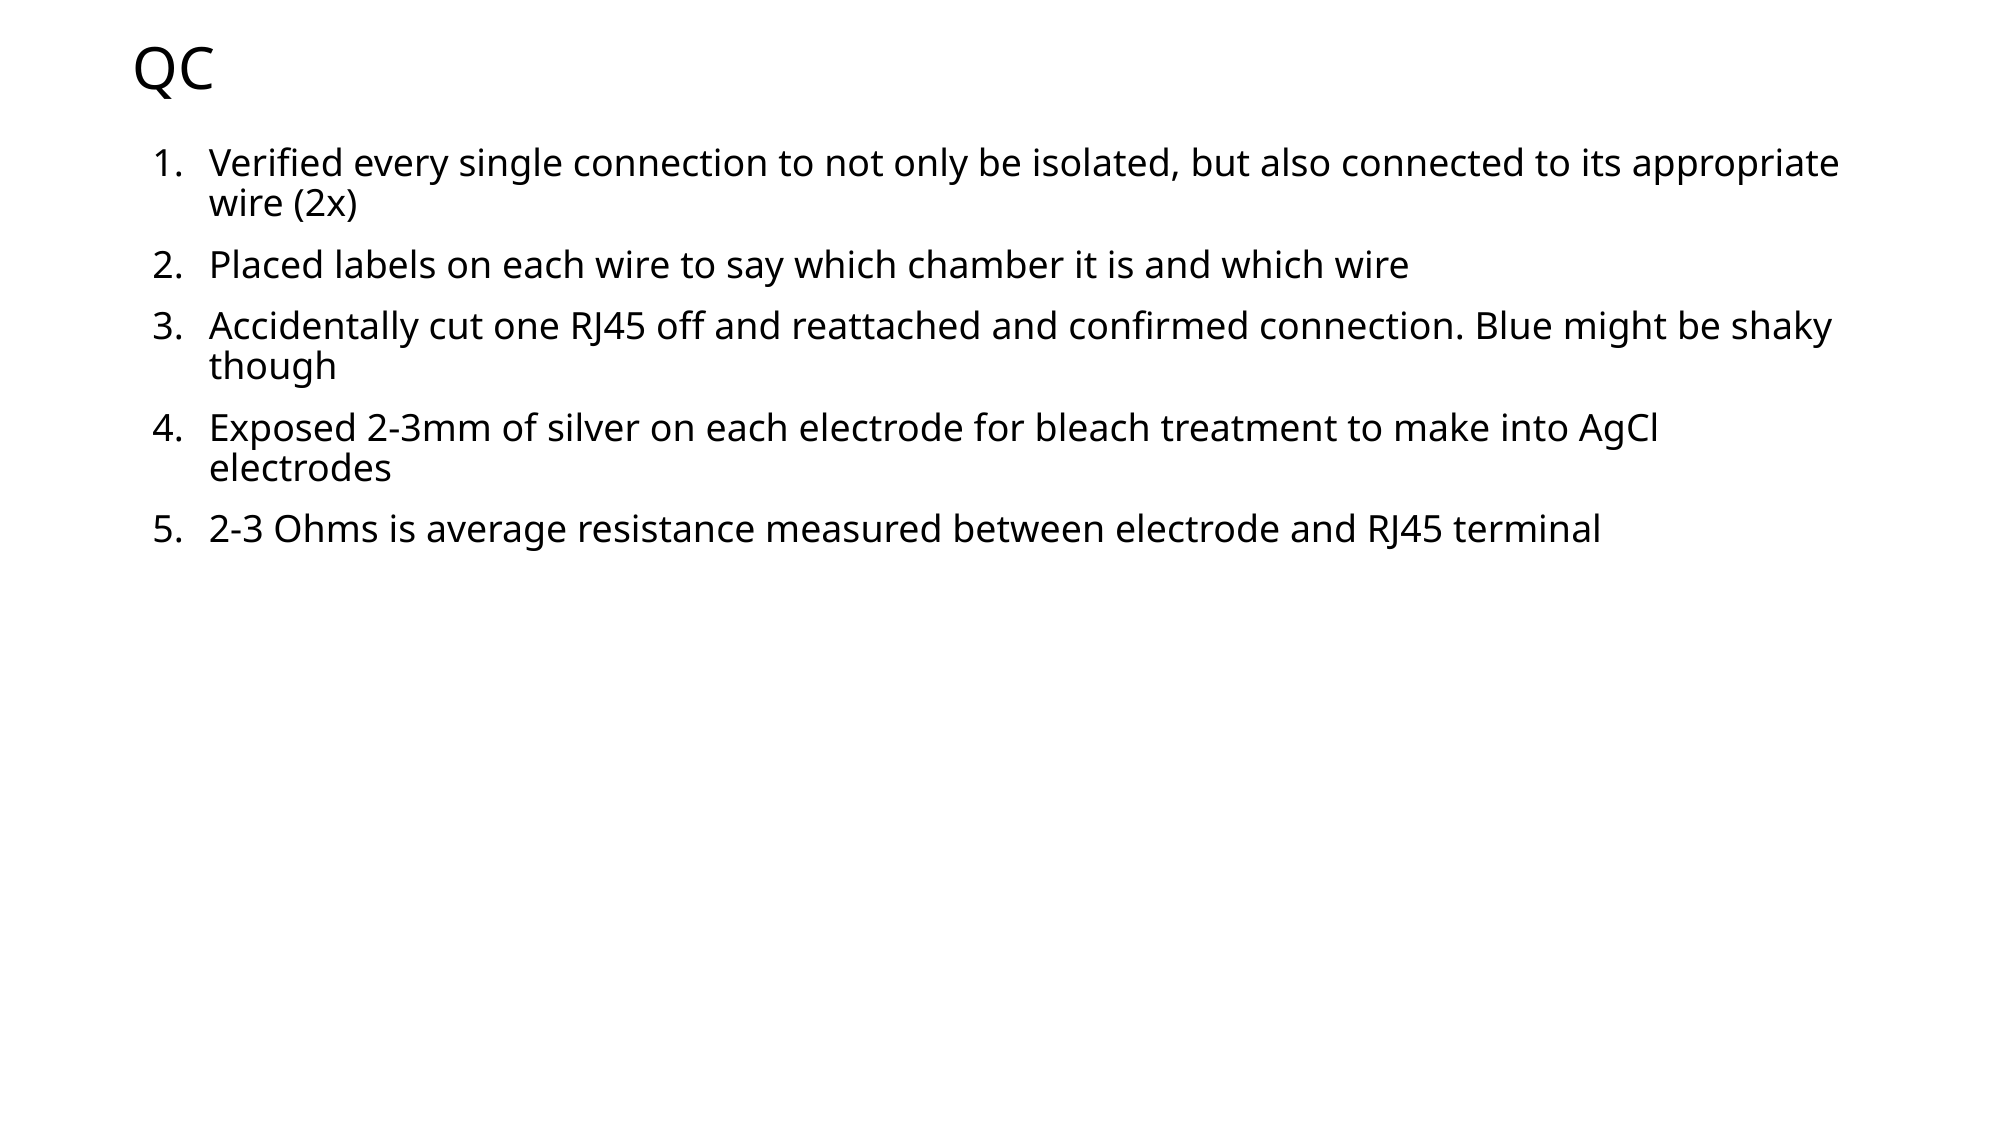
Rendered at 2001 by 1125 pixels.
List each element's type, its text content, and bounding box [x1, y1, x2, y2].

list Verified every single connection to not only be isolated, but also connected to its appropriate wire (2x) Placed labels on each wire to say which chamber it is and which wire Accidentally cut one RJ45 off and reattached and confirmed connection. Blue might be shaky though Exposed 2-3mm of silver on each electrode for bleach treatment to make into AgCl electrodes 2-3 Ohms is average resistance measured between electrode and RJ45 terminal [137, 136, 1863, 1014]
title QC [117, 44, 1843, 97]
